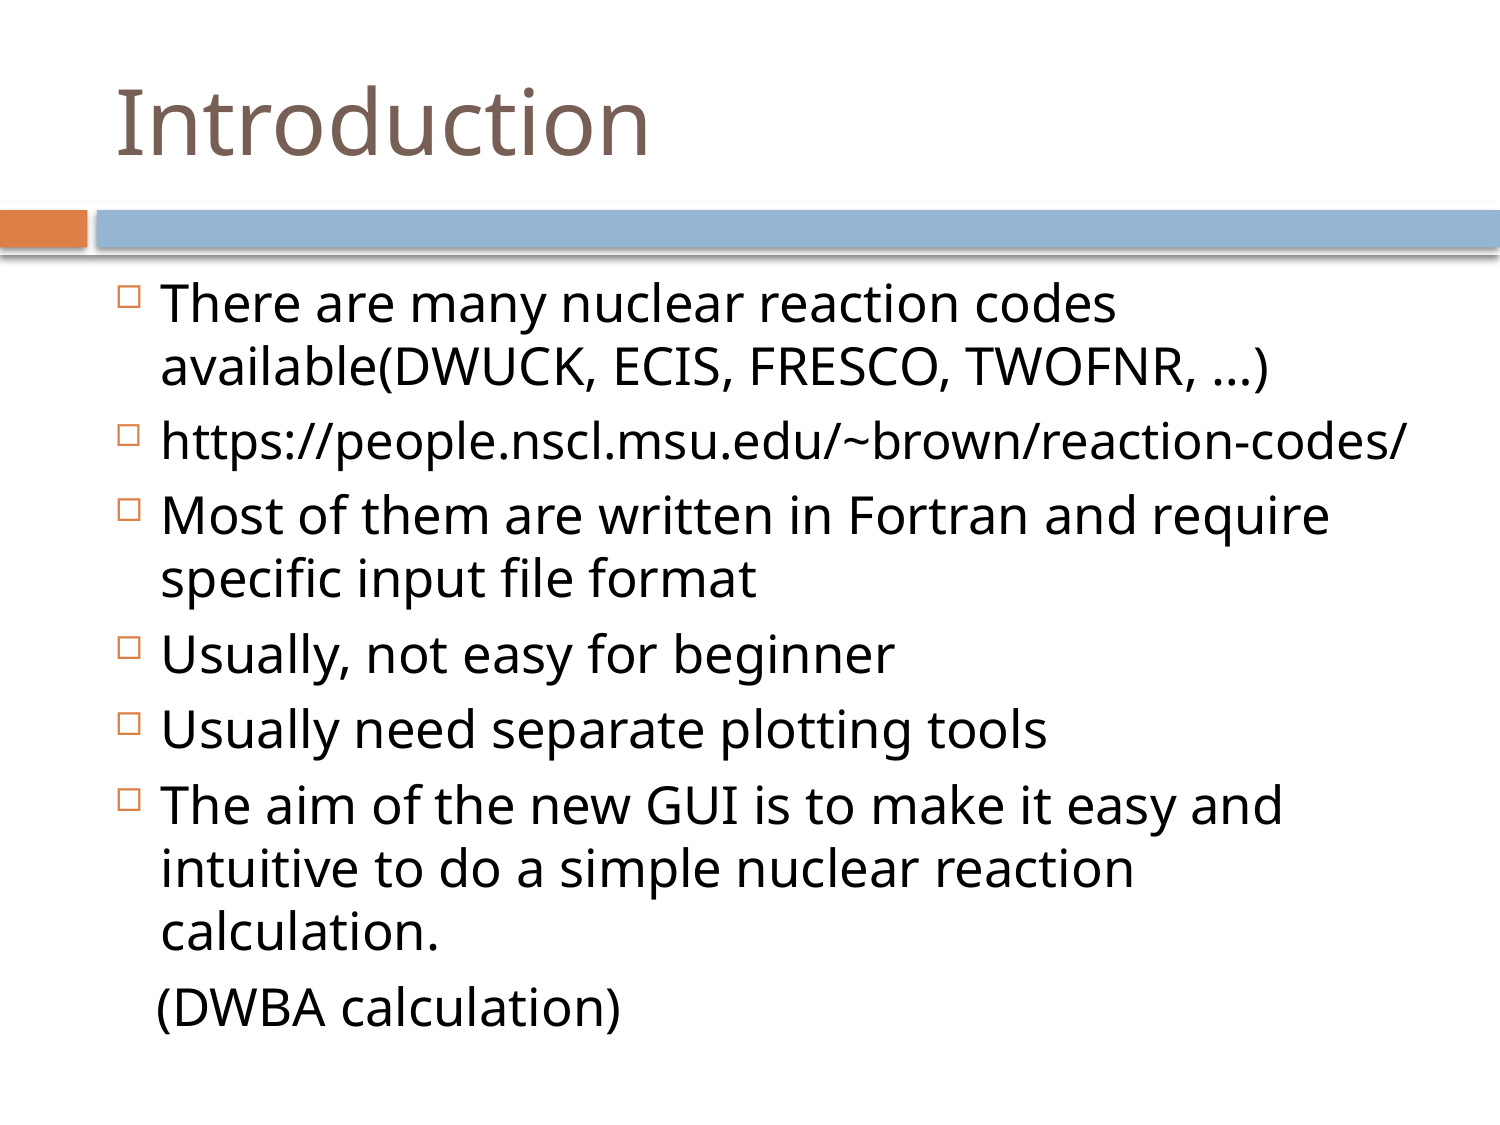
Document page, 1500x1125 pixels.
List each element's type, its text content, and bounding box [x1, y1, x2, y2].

title Introduction [100, 37, 1438, 200]
list There are many nuclear reaction codes available(DWUCK, ECIS, FRESCO, TWOFNR, …) https://people.nscl.msu.edu/~brown/reaction-codes/ Most of them are written in Fortran and require specific input file format Usually, not easy for beginner Usually need separate plotting tools The aim of the new GUI is to make it easy and intuitive to do a simple nuclear reaction calculation. (DWBA calculation) [100, 262, 1438, 1094]
